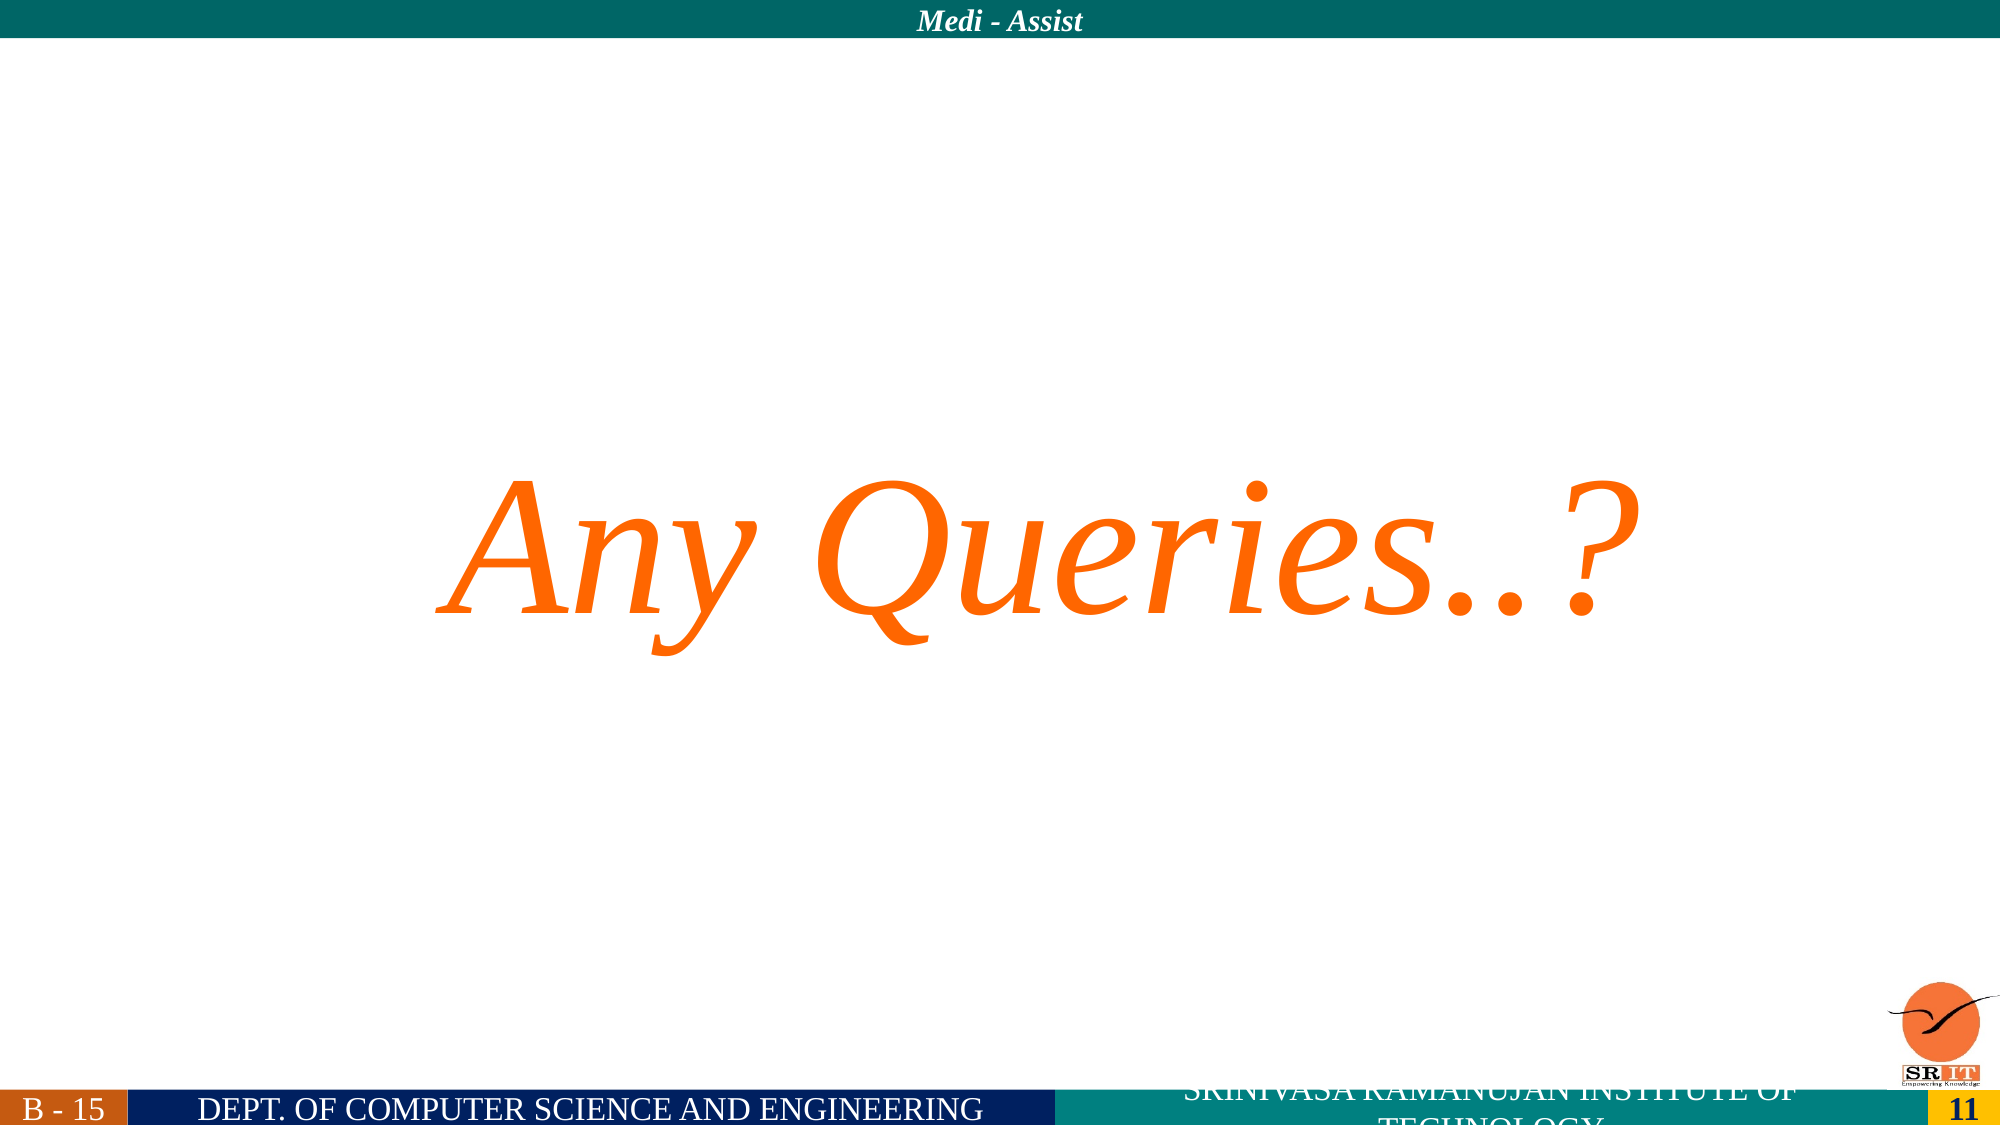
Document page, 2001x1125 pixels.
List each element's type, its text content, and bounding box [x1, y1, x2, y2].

text_box Any Queries..? [431, 389, 1768, 662]
picture [1887, 977, 2000, 1090]
